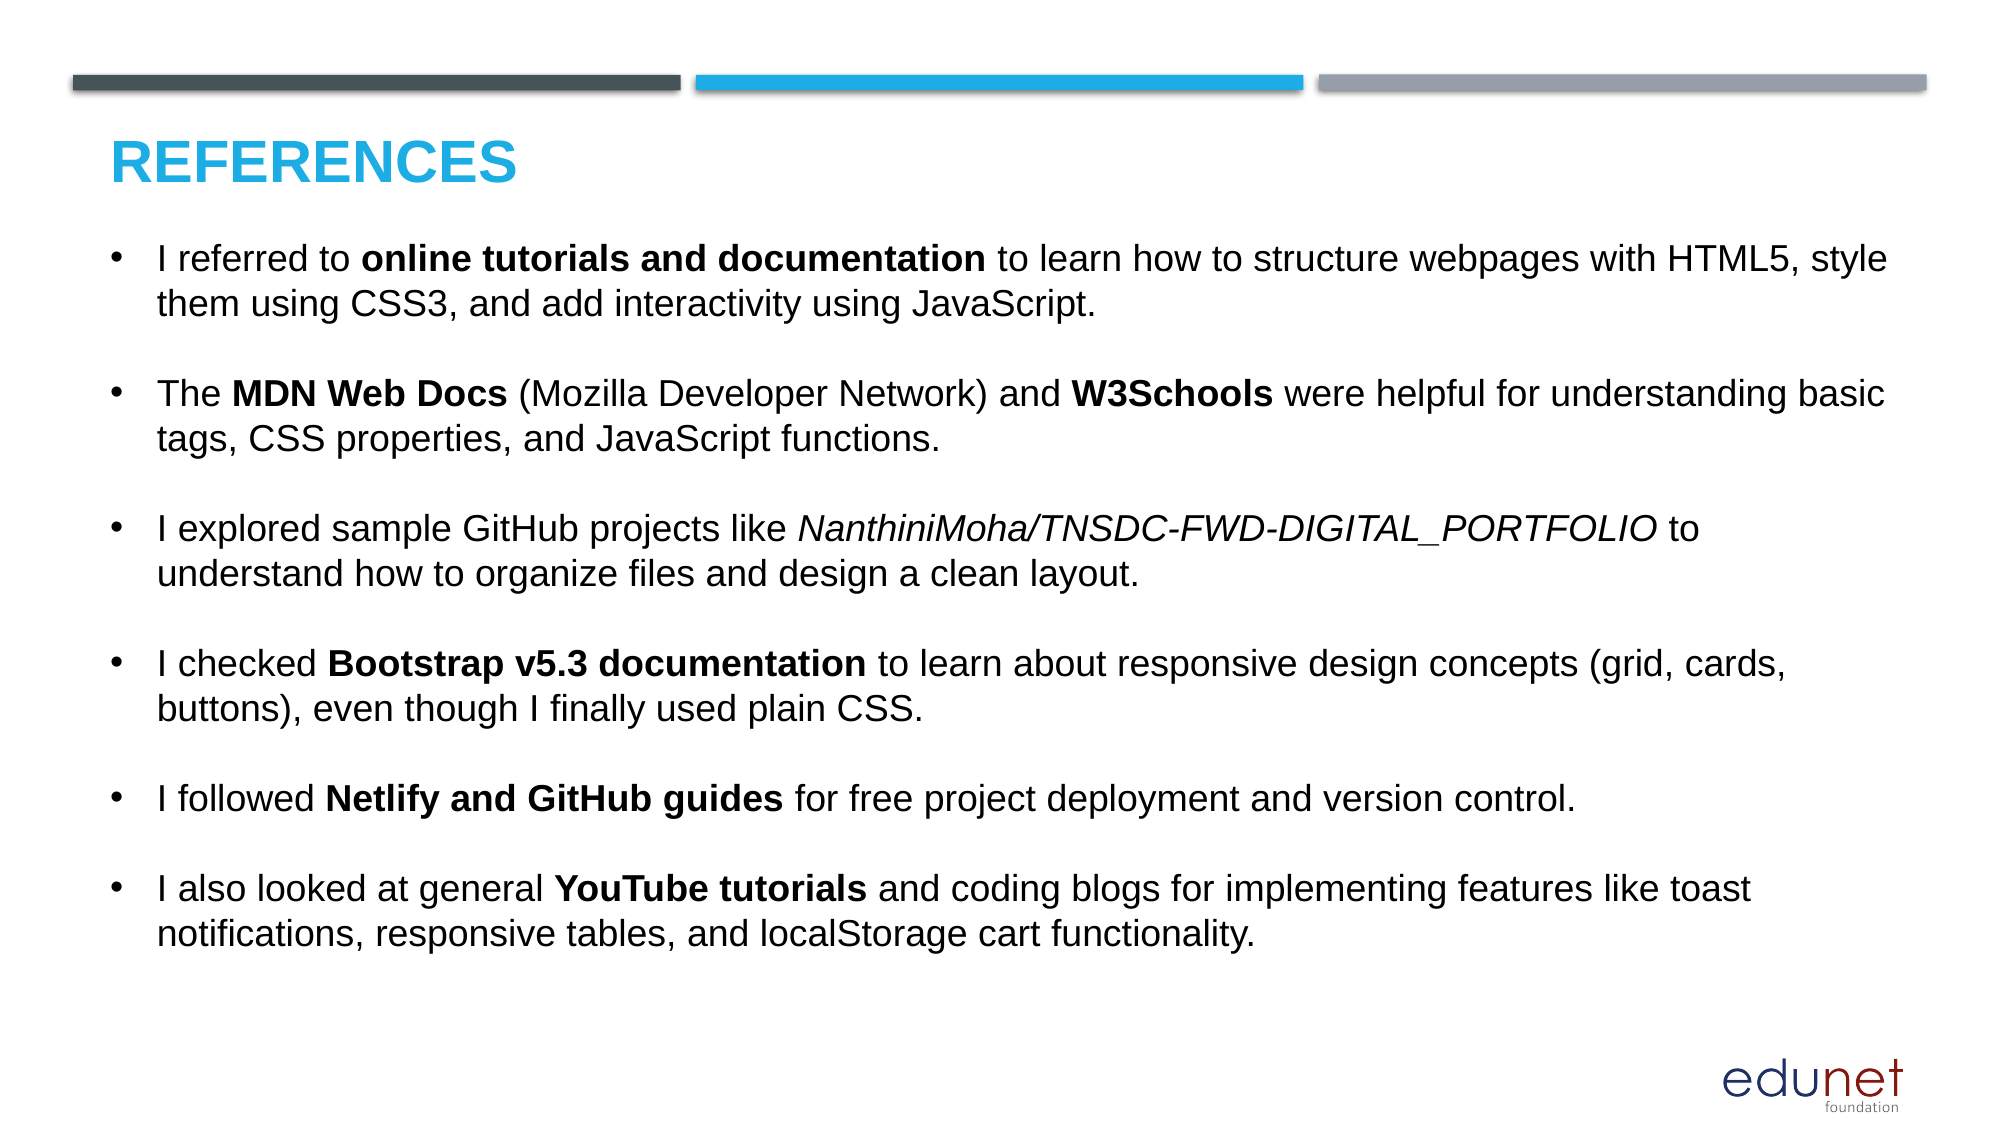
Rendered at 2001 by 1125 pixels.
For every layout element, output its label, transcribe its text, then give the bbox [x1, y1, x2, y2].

picture [1719, 1056, 1905, 1116]
title References [95, 115, 1905, 203]
text_box I referred to online tutorials and documentation to learn how to structure webpages with HTML5, style them using CSS3, and add interactivity using JavaScript. The MDN Web Docs (Mozilla Developer Network) and W3Schools were helpful for understanding basic tags, CSS properties, and JavaScript functions. I explored sample GitHub projects like NanthiniMoha/TNSDC-FWD-DIGITAL_PORTFOLIO to understand how to organize files and design a clean layout. I checked Bootstrap v5.3 documentation to learn about responsive design concepts (grid, cards, buttons), even though I finally used plain CSS. I followed Netlify and GitHub guides for free project deployment and version control. I also looked at general YouTube tutorials and coding blogs for implementing features like toast notifications, responsive tables, and localStorage cart functionality. [95, 226, 1905, 1007]
